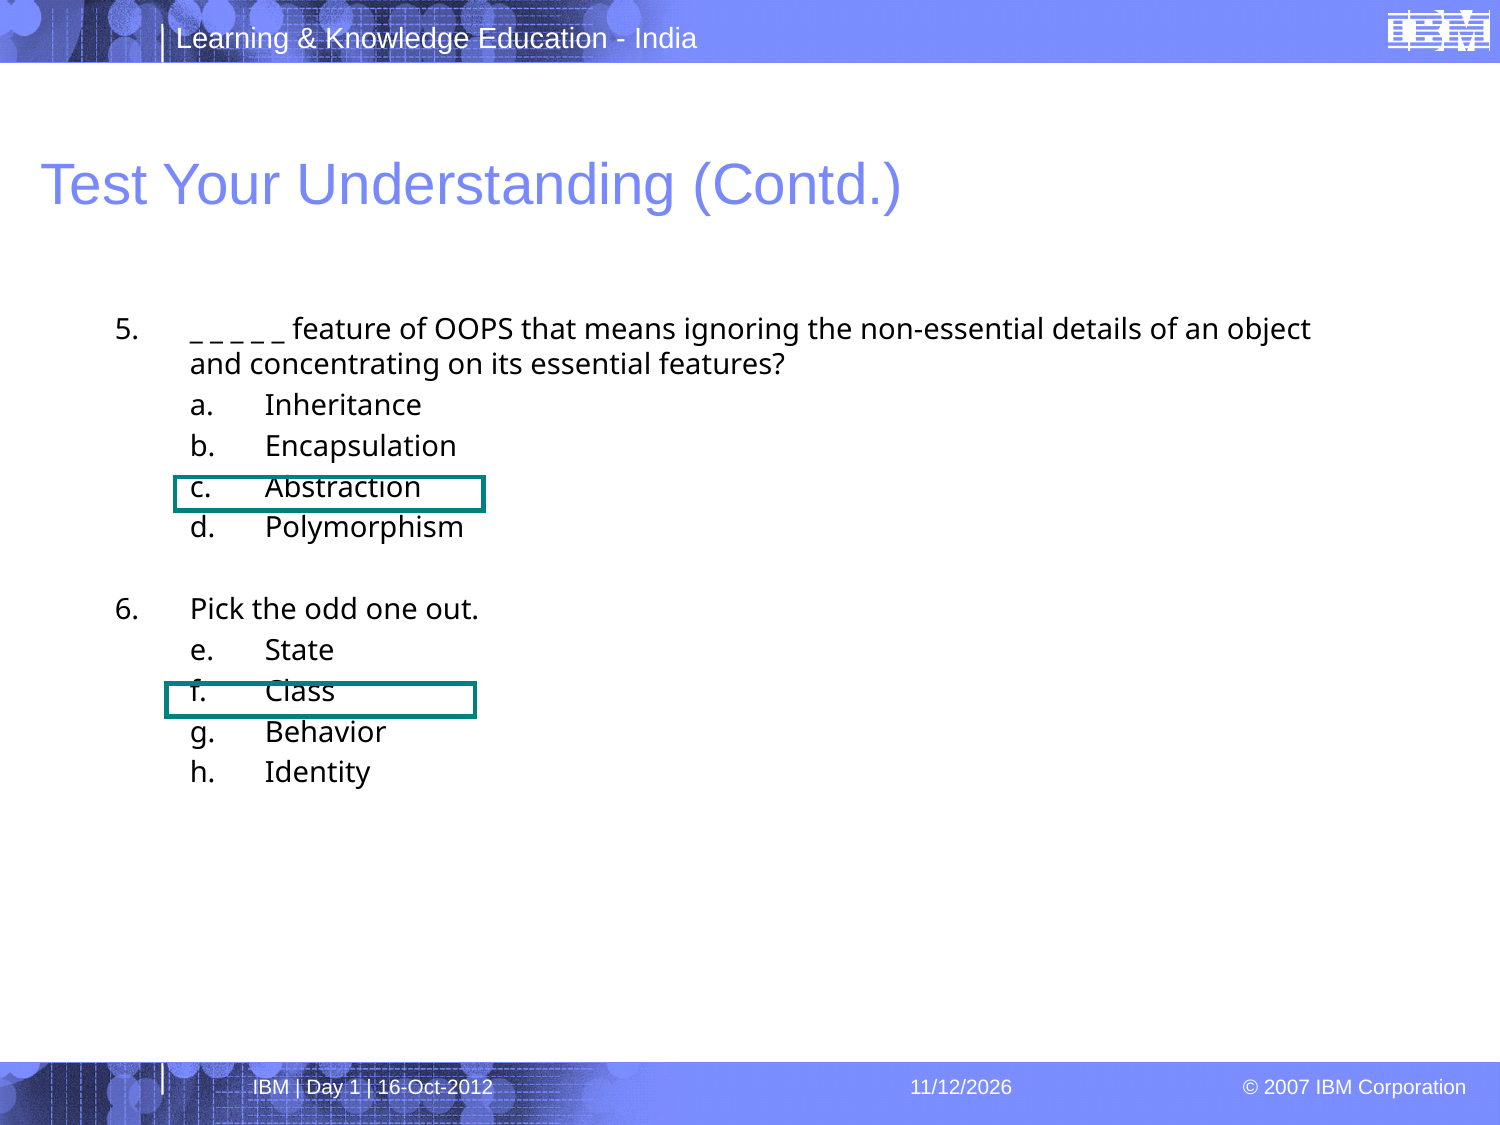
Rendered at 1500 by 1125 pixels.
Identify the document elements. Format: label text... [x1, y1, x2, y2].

text_box [166, 683, 475, 717]
title Test Your Understanding (Contd.) [25, 142, 1379, 225]
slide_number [894, 1066, 1215, 1108]
text_box [174, 477, 484, 511]
text_box 5. _ _ _ _ _ feature of OOPS that means ignoring the non-essential details of an object and concentrating on its essential features? Inheritance Encapsulation Abstraction Polymorphism 6. Pick the odd one out. State Class Behavior Identity [24, 262, 1350, 1000]
footer IBM | Day 1 | 16-Oct-2012 [237, 1066, 864, 1108]
